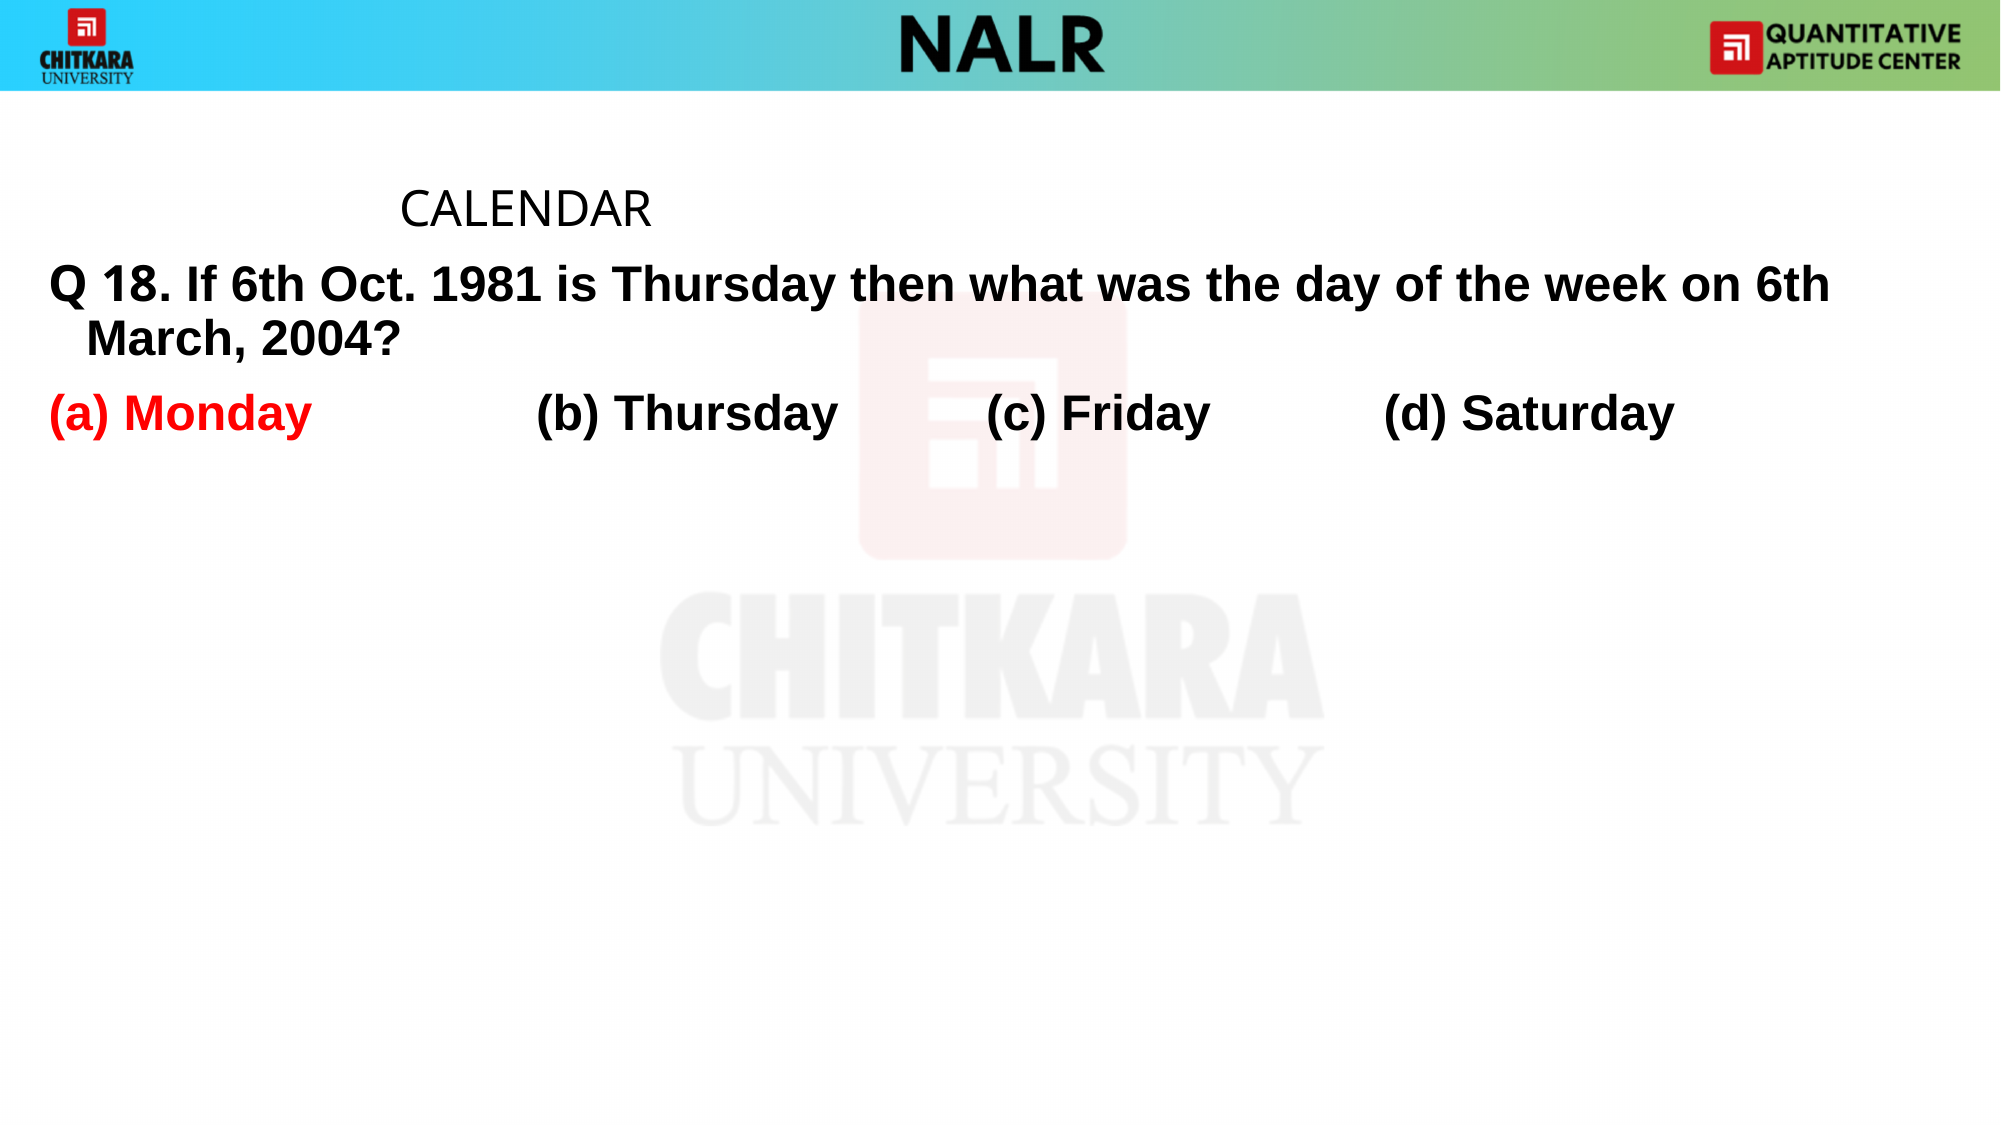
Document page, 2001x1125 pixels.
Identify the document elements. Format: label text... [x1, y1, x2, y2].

picture [0, 0, 2001, 1125]
list CALENDAR Q 18. If 6th Oct. 1981 is Thursday then what was the day of the week on 6th March, 2004? (a) Monday (b) Thursday (c) Friday (d) Saturday [33, 175, 1959, 1053]
title [41, 31, 1959, 142]
